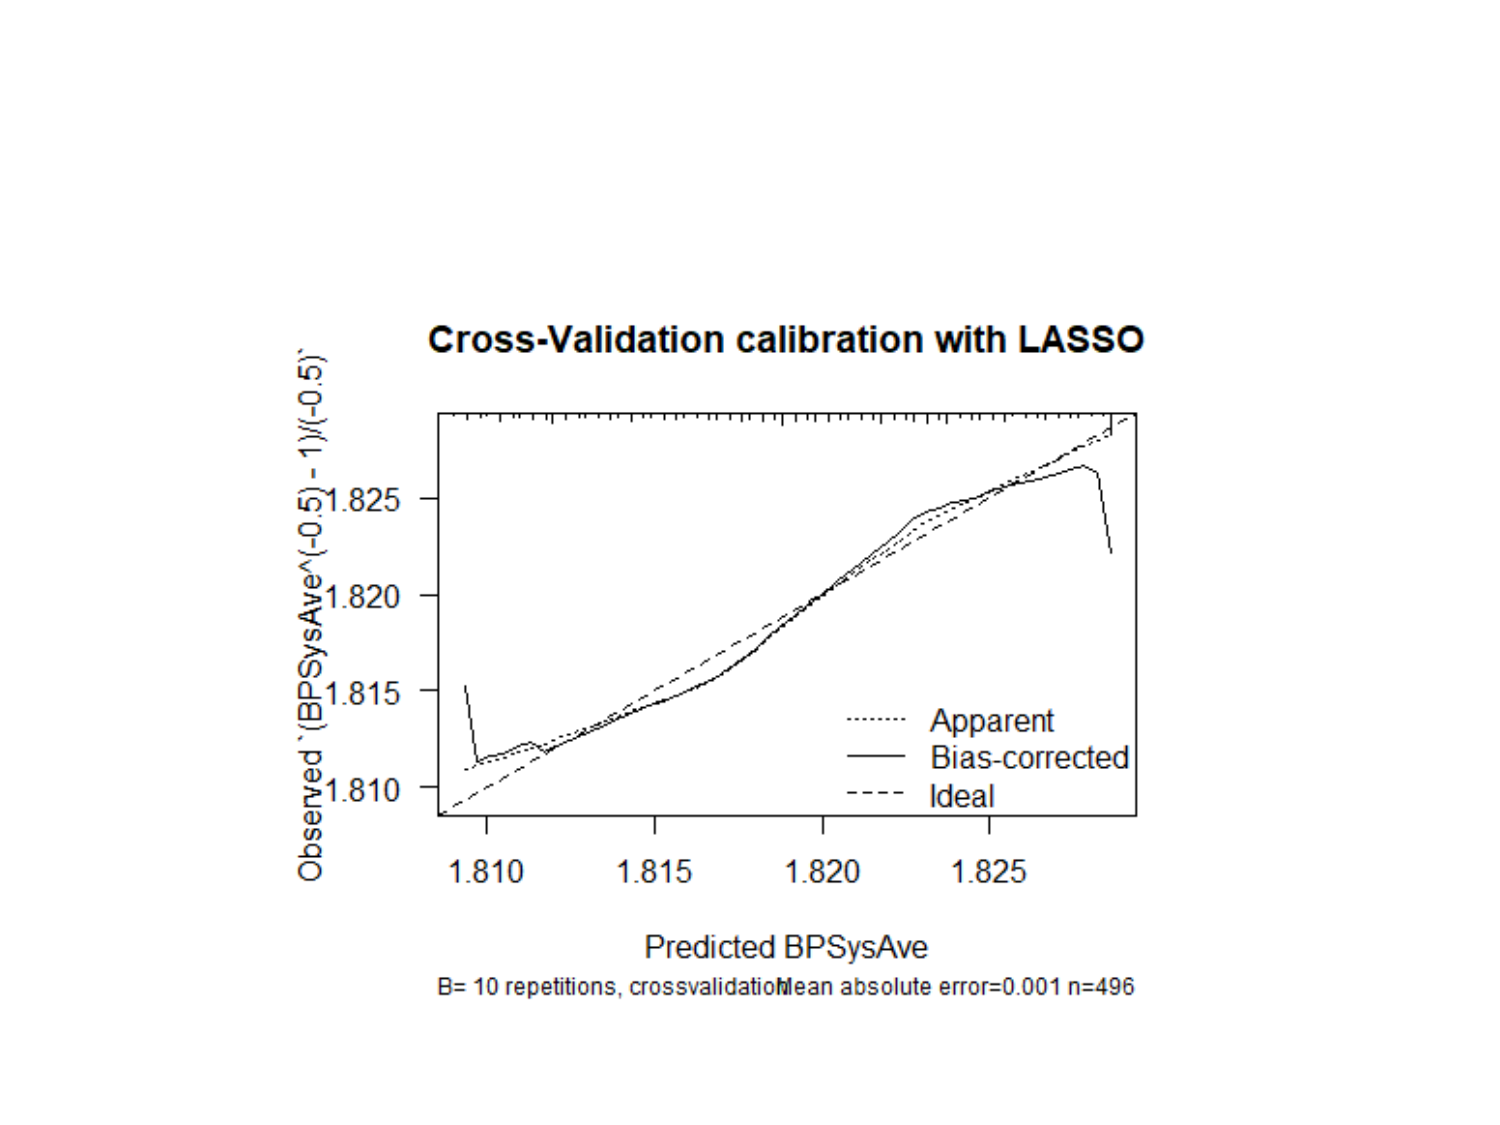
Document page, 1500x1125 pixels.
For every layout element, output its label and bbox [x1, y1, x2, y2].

picture [287, 262, 1215, 1005]
